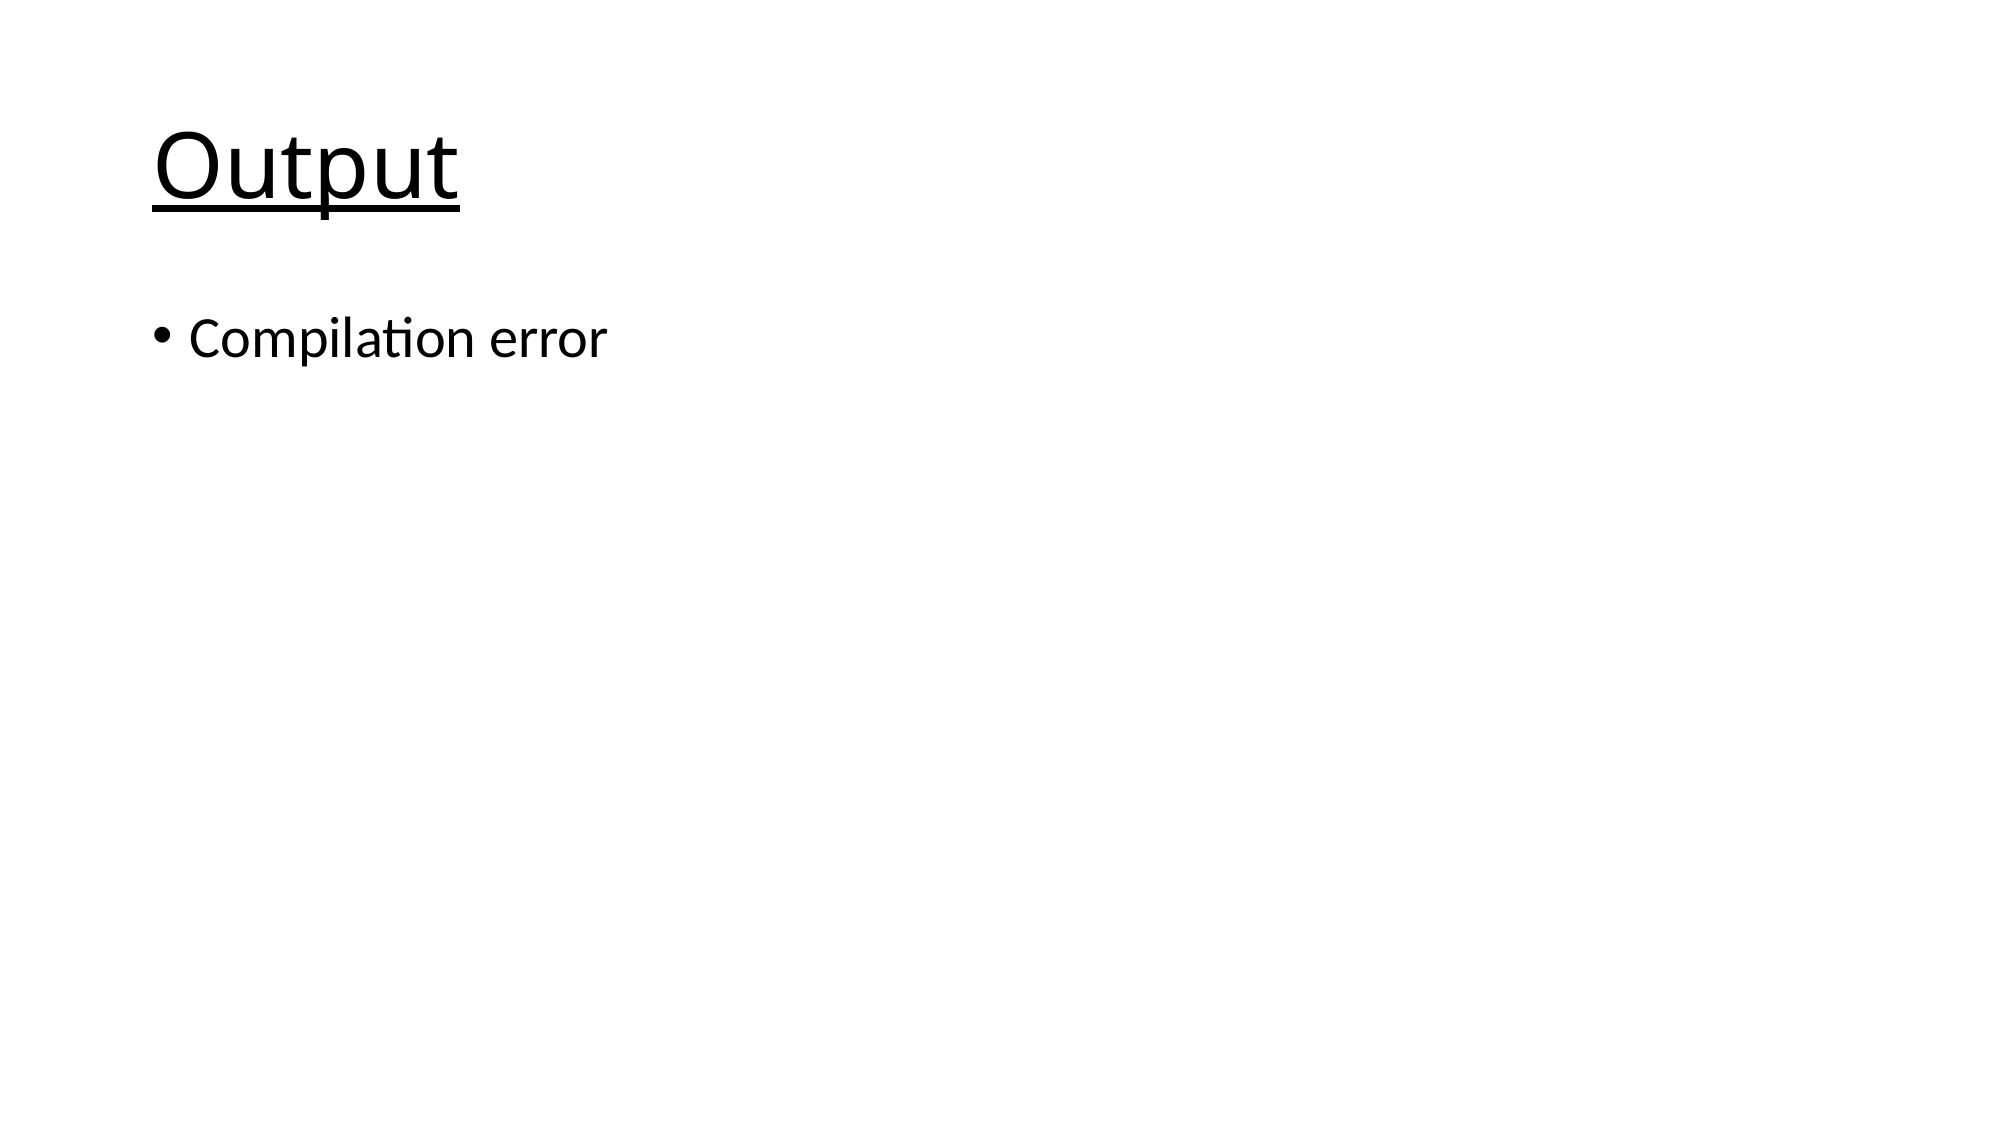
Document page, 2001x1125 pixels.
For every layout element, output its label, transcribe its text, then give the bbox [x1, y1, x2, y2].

title Output [137, 59, 1863, 278]
list Compilation error [137, 299, 1863, 1014]
